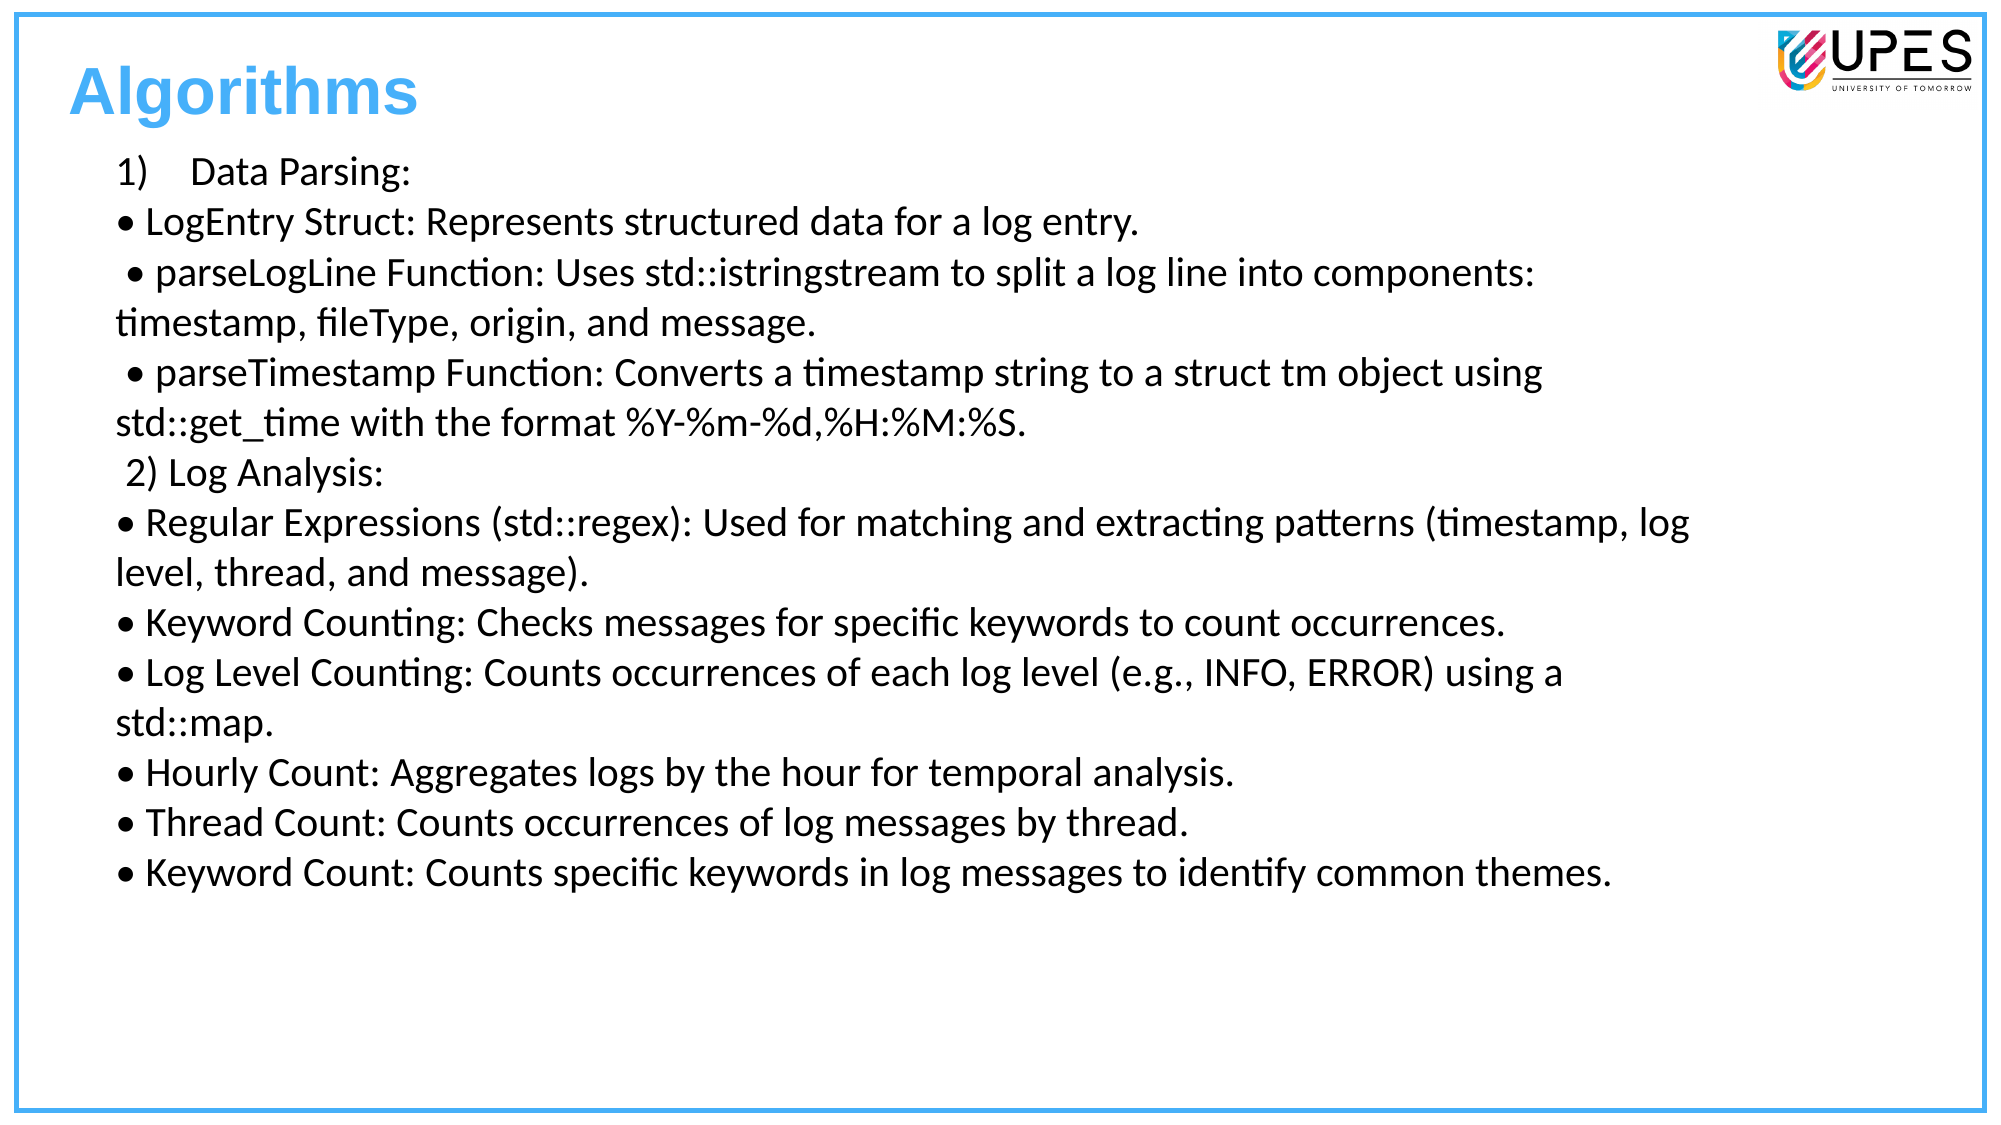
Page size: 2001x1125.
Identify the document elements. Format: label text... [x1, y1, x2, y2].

text_box Data Parsing: • LogEntry Struct: Represents structured data for a log entry. • parseLogLine Function: Uses std::istringstream to split a log line into components: timestamp, fileType, origin, and message. • parseTimestamp Function: Converts a timestamp string to a struct tm object using std::get_time with the format %Y-%m-%d,%H:%M:%S. 2) Log Analysis: • Regular Expressions (std::regex): Used for matching and extracting patterns (timestamp, log level, thread, and message). • Keyword Counting: Checks messages for specific keywords to count occurrences. • Log Level Counting: Counts occurrences of each log level (e.g., INFO, ERROR) using a std::map. • Hourly Count: Aggregates logs by the hour for temporal analysis. • Thread Count: Counts occurrences of log messages by thread. • Keyword Count: Counts specific keywords in log messages to identify common themes. [100, 136, 1725, 902]
picture [1758, 20, 1978, 110]
text_box Algorithms [53, 40, 1289, 136]
